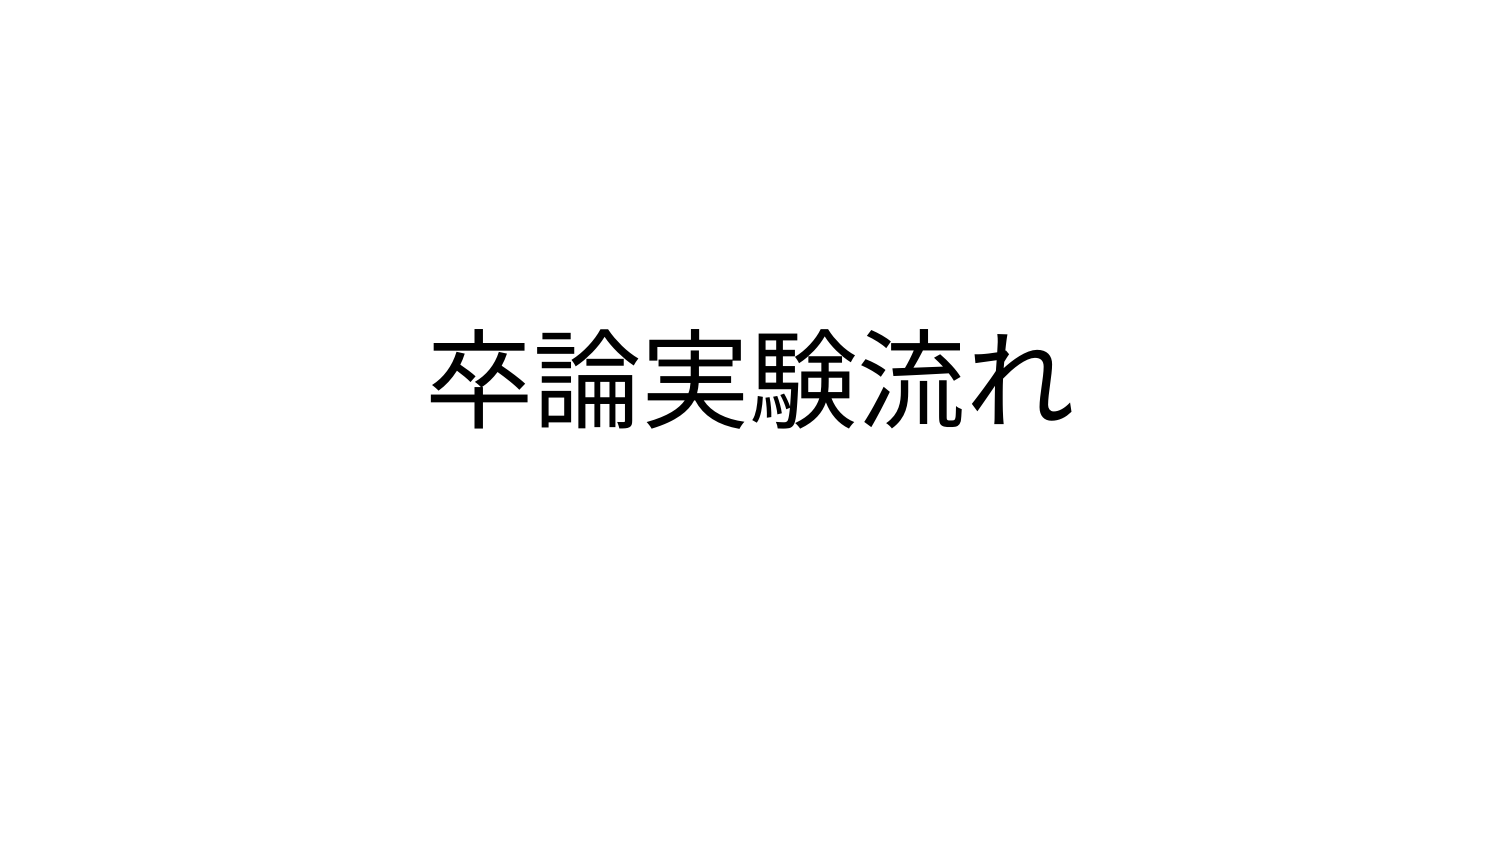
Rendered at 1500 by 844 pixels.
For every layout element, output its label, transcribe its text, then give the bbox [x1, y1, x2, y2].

title 卒論実験流れ [51, 122, 1449, 459]
